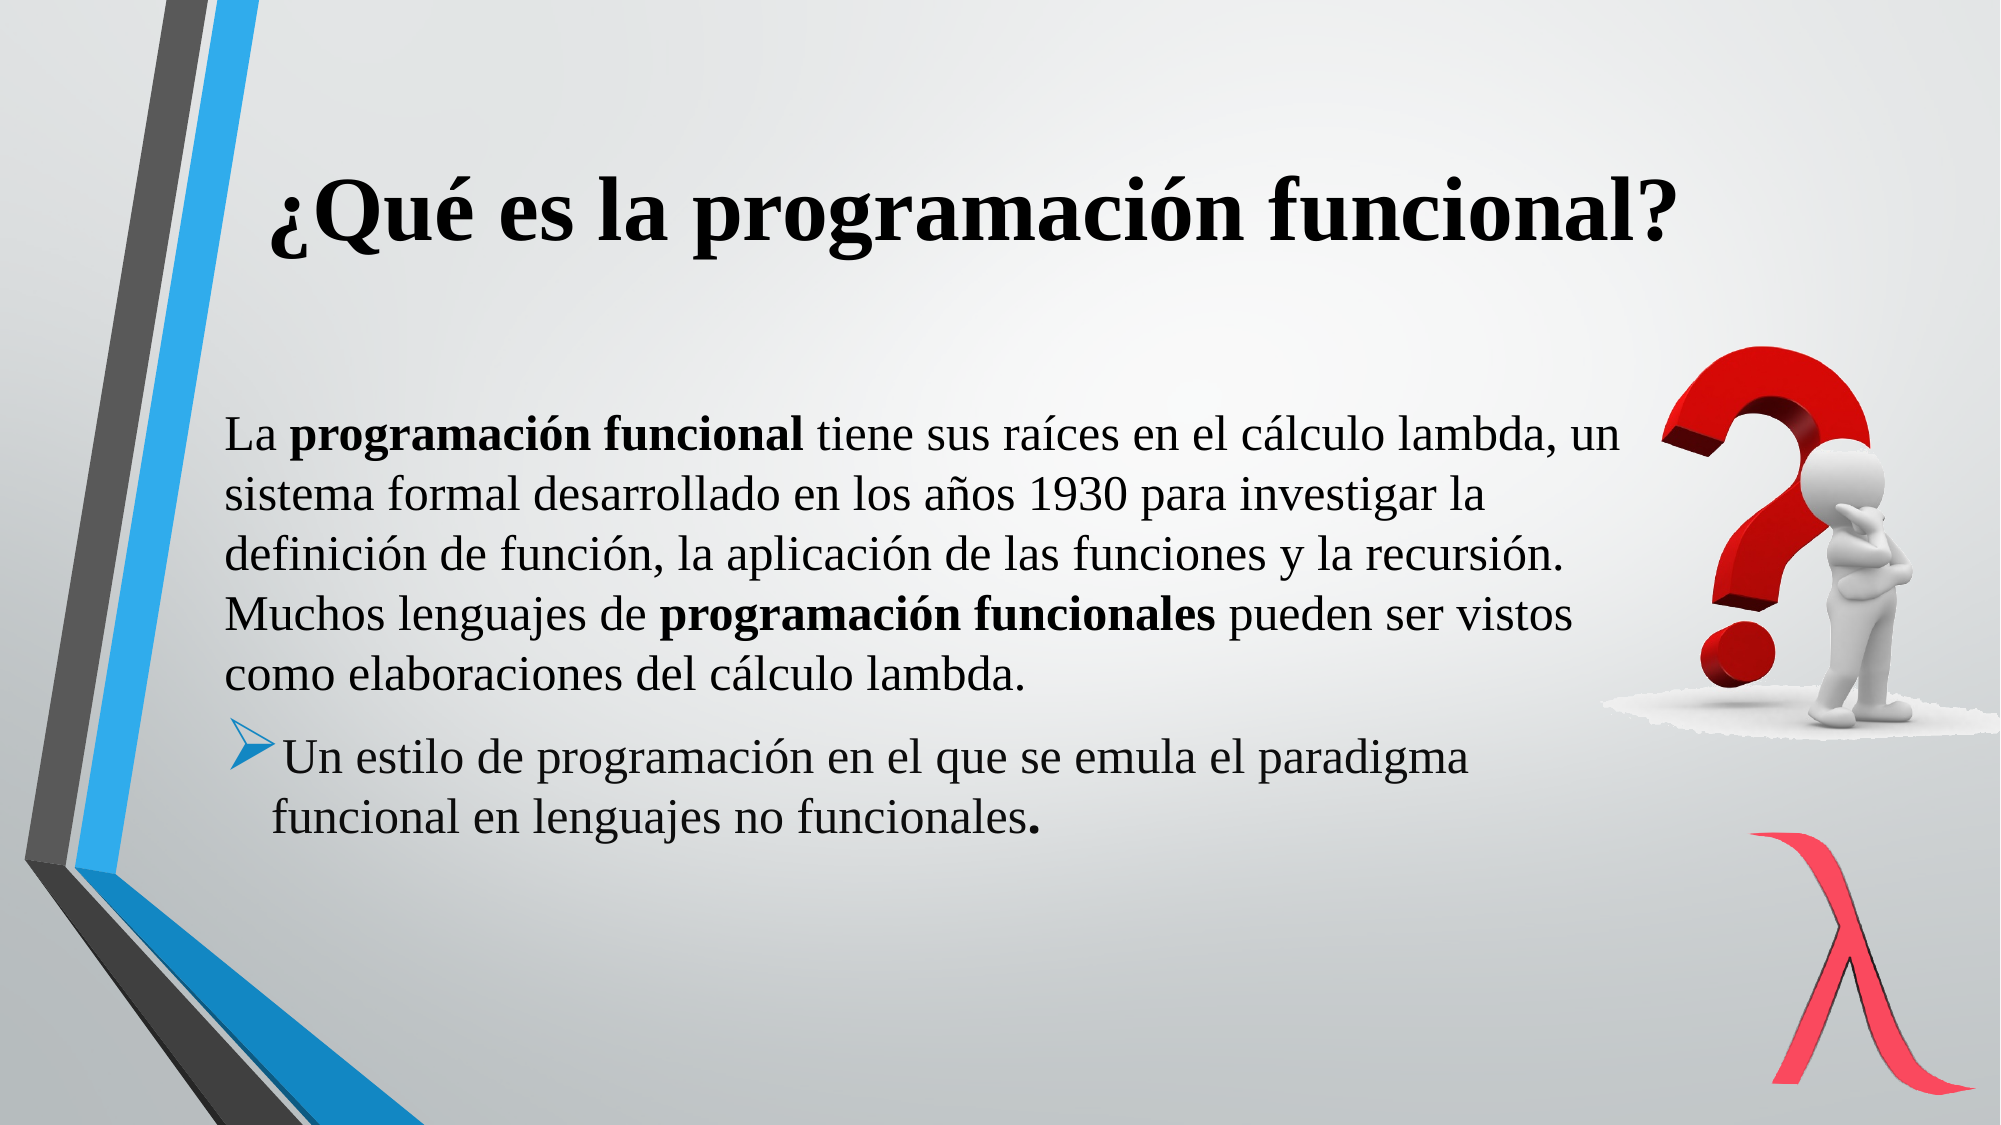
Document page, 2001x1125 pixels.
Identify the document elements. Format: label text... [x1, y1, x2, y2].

picture [1745, 831, 1977, 1096]
list La programación funcional tiene sus raíces en el cálculo lambda, un sistema formal desarrollado en los años 1930 para investigar la definición de función, la aplicación de las funciones y la recursión. Muchos lenguajes de programación funcionales pueden ser vistos como elaboraciones del cálculo lambda. Un estilo de programación en el que se emula el paradigma funcional en lenguajes no funcionales. [209, 366, 1674, 960]
picture [1570, 321, 2000, 774]
title ¿Qué es la programación funcional? [153, 59, 1797, 348]
